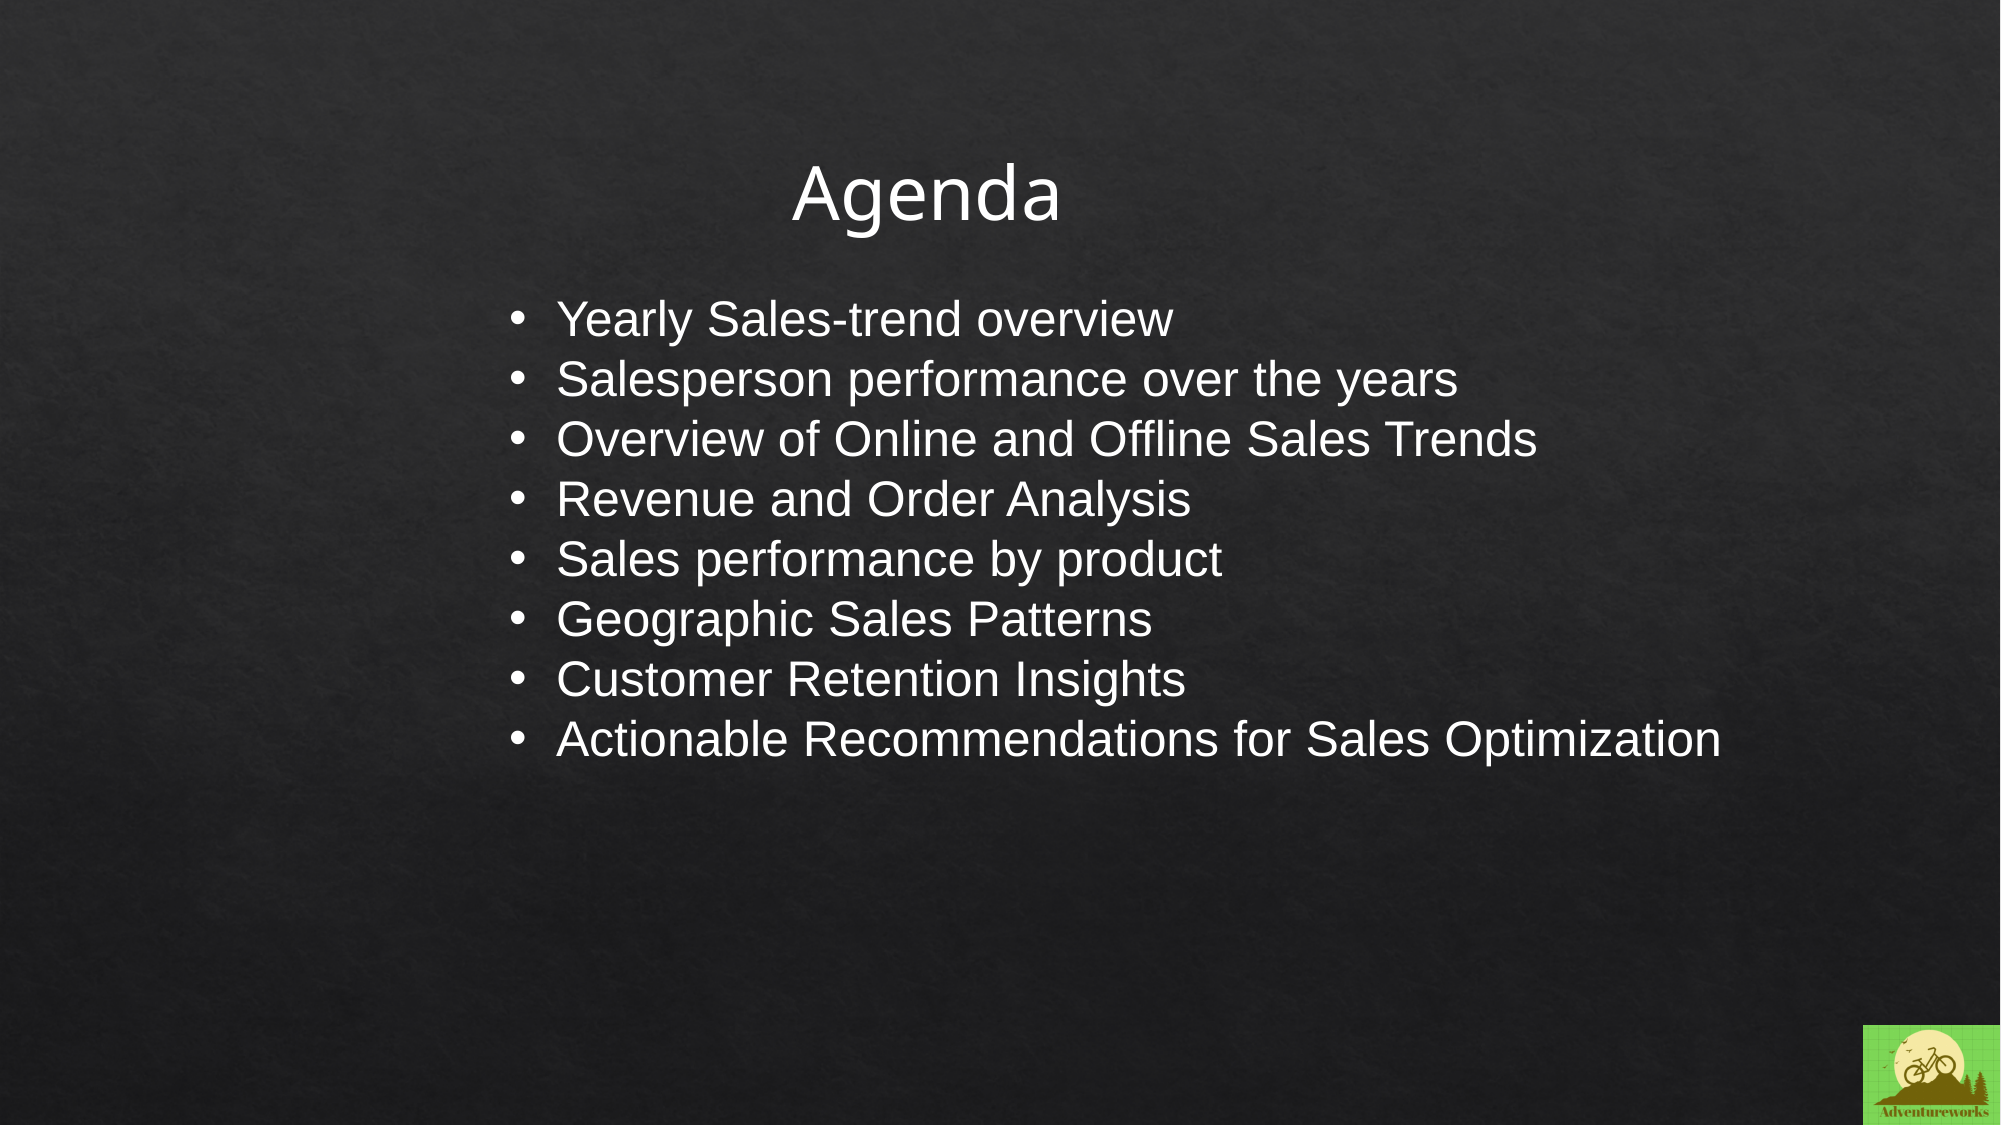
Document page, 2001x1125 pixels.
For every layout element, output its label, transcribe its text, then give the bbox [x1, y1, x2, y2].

text_box Agenda [518, 138, 1337, 244]
text_box Yearly Sales-trend overview Salesperson performance over the years Overview of Online and Offline Sales Trends Revenue and Order Analysis Sales performance by product Geographic Sales Patterns Customer Retention Insights Actionable Recommendations for Sales Optimization [494, 279, 1752, 775]
picture [1862, 1025, 2000, 1125]
